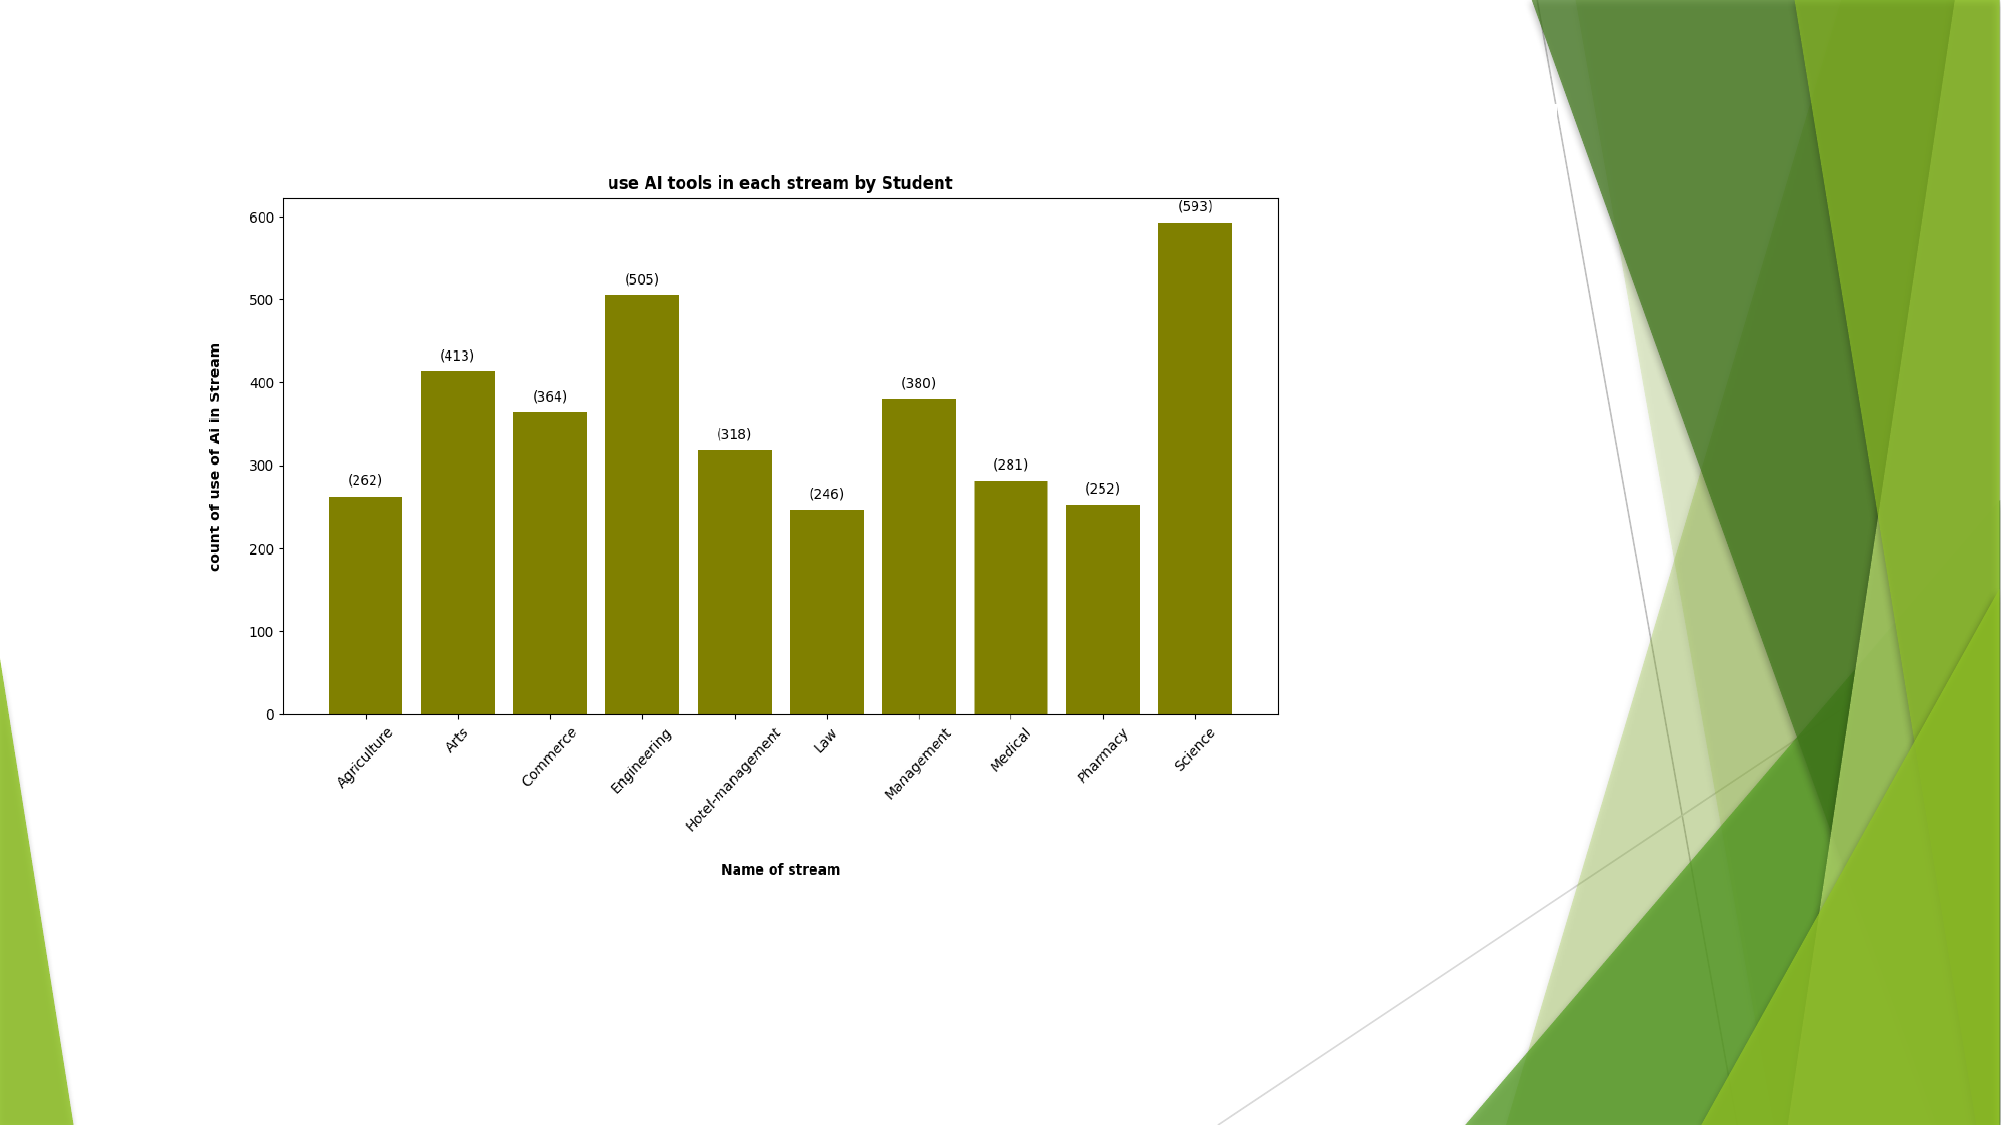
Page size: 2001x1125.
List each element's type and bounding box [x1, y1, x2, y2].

picture [100, 103, 1558, 893]
